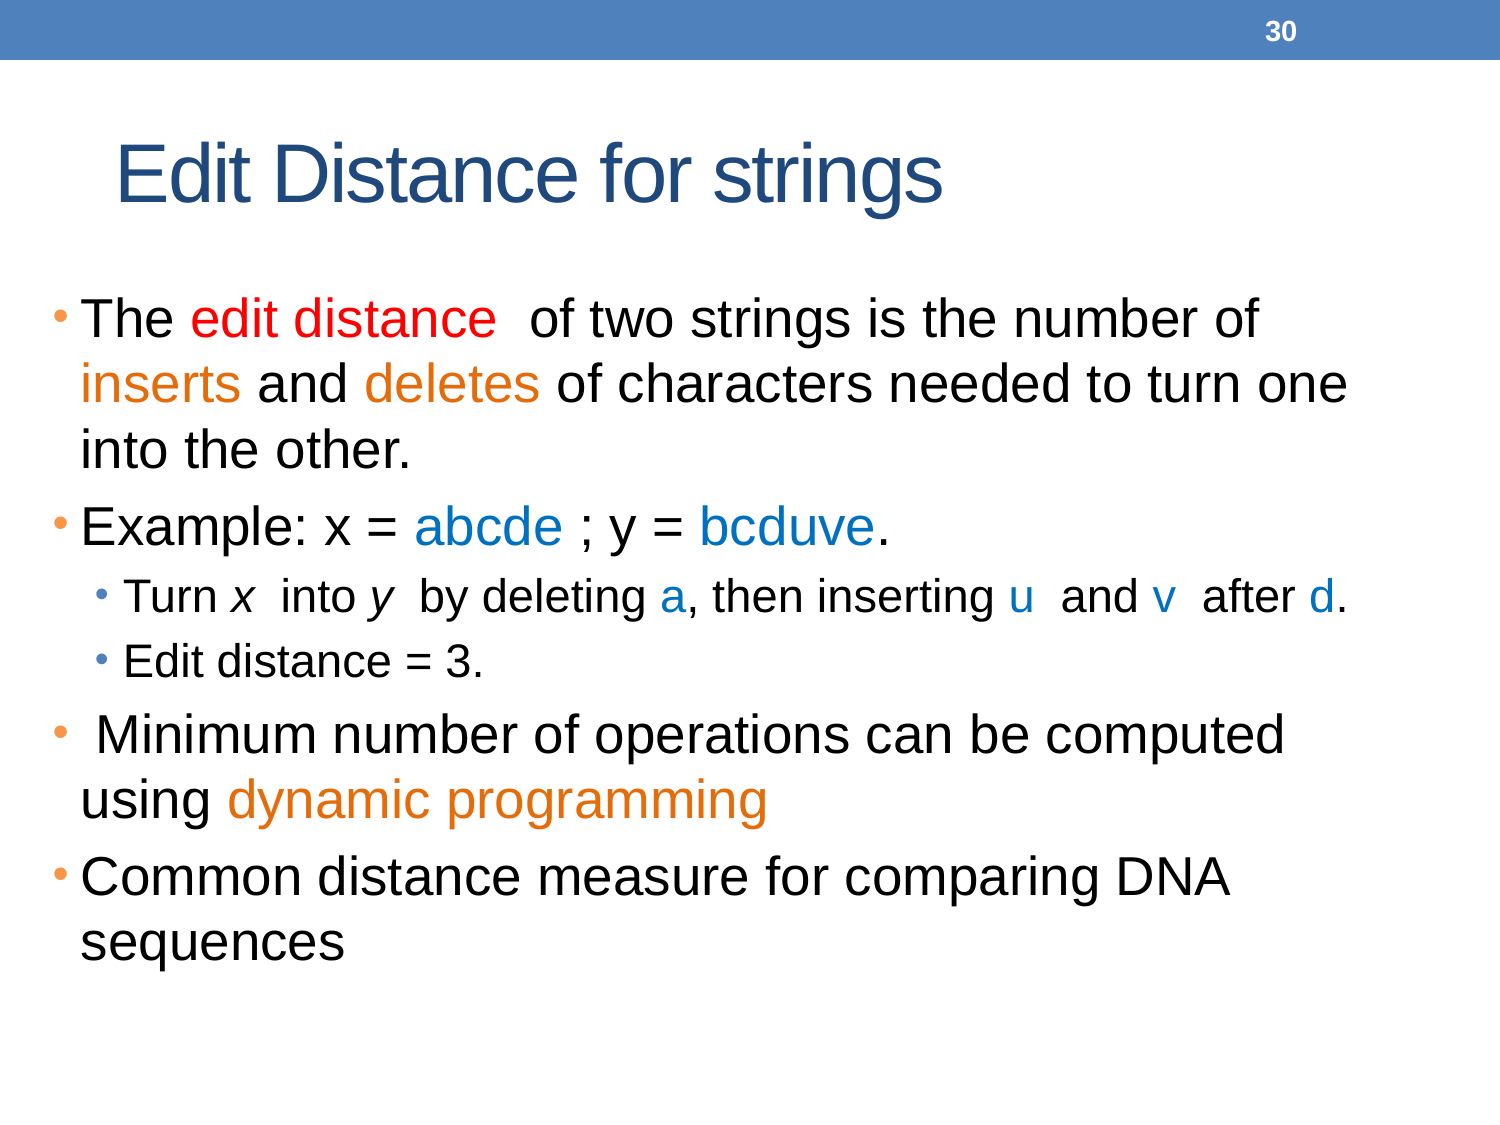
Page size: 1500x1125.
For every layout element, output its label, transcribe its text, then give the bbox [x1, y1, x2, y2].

title Edit Distance for strings [99, 75, 1375, 263]
slide_number 30 [1250, 3, 1425, 57]
list The edit distance of two strings is the number of inserts and deletes of characters needed to turn one into the other. Example: x = abcde ; y = bcduve. Turn x into y by deleting a, then inserting u and v after d. Edit distance = 3. Minimum number of operations can be computed using dynamic programming Common distance measure for comparing DNA sequences [37, 275, 1388, 1025]
